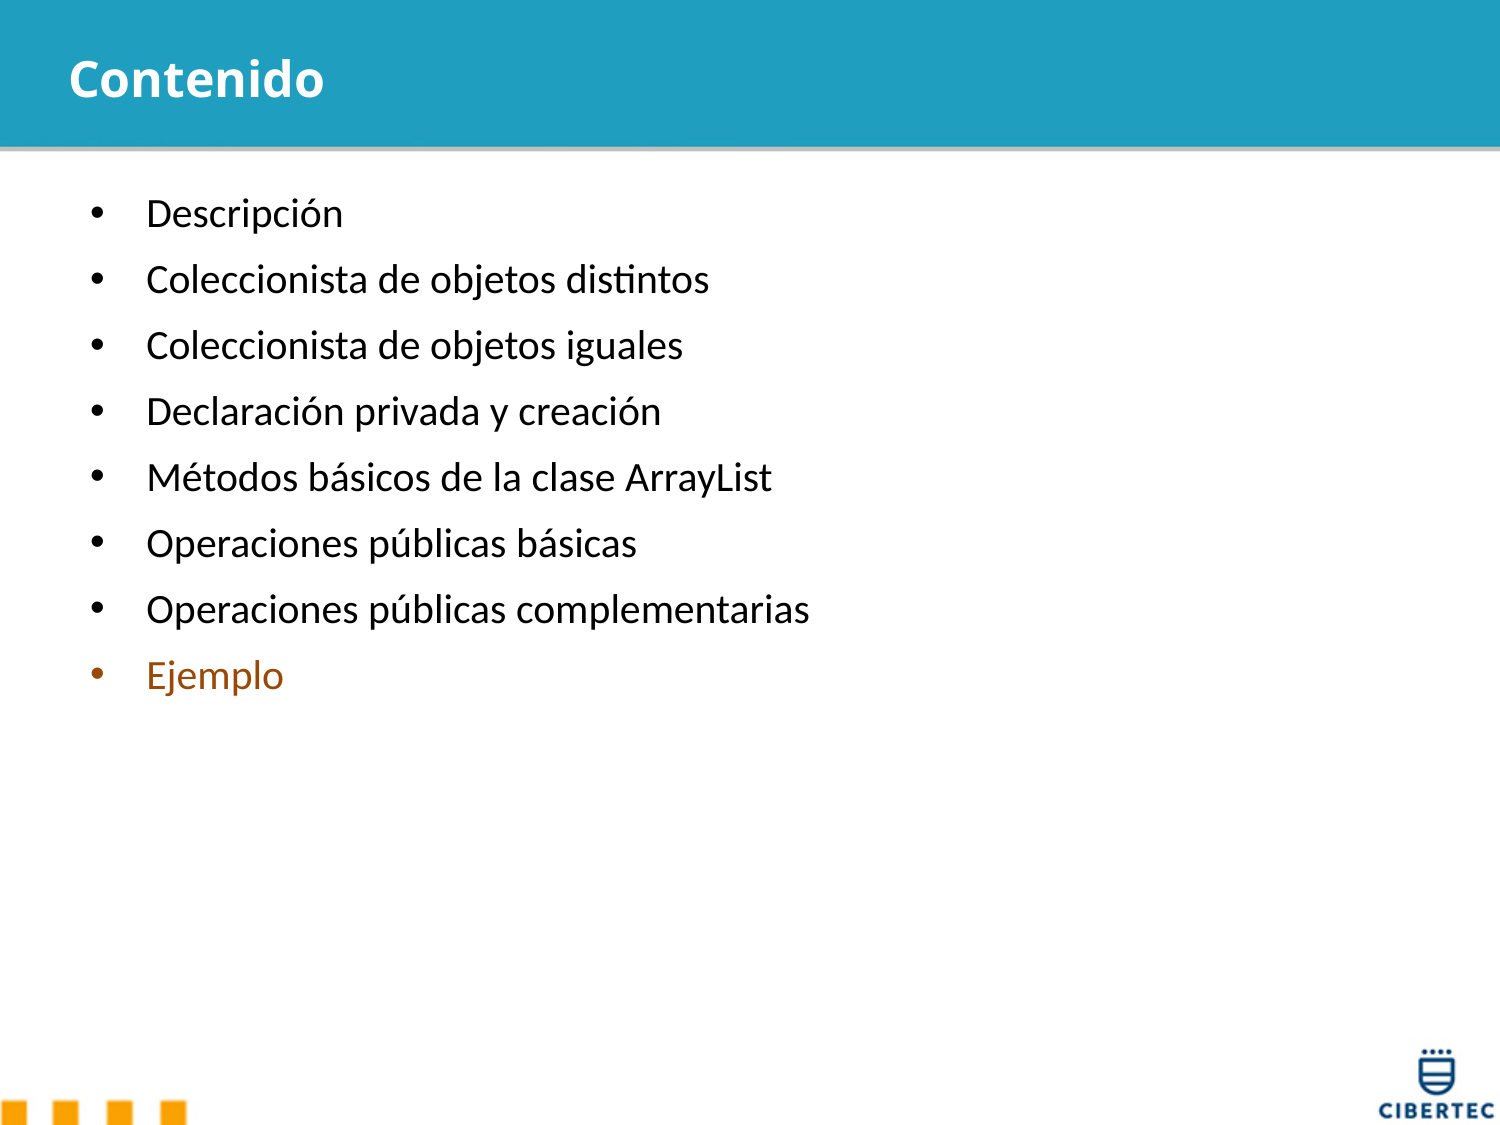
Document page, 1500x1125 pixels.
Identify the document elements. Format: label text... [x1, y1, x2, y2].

list Descripción Coleccionista de objetos distintos Coleccionista de objetos iguales Declaración privada y creación Métodos básicos de la clase ArrayList Operaciones públicas básicas Operaciones públicas complementarias Ejemplo [75, 184, 1425, 1024]
picture [0, 152, 1500, 1125]
picture [0, 0, 1500, 146]
title Contenido [53, 30, 1447, 126]
